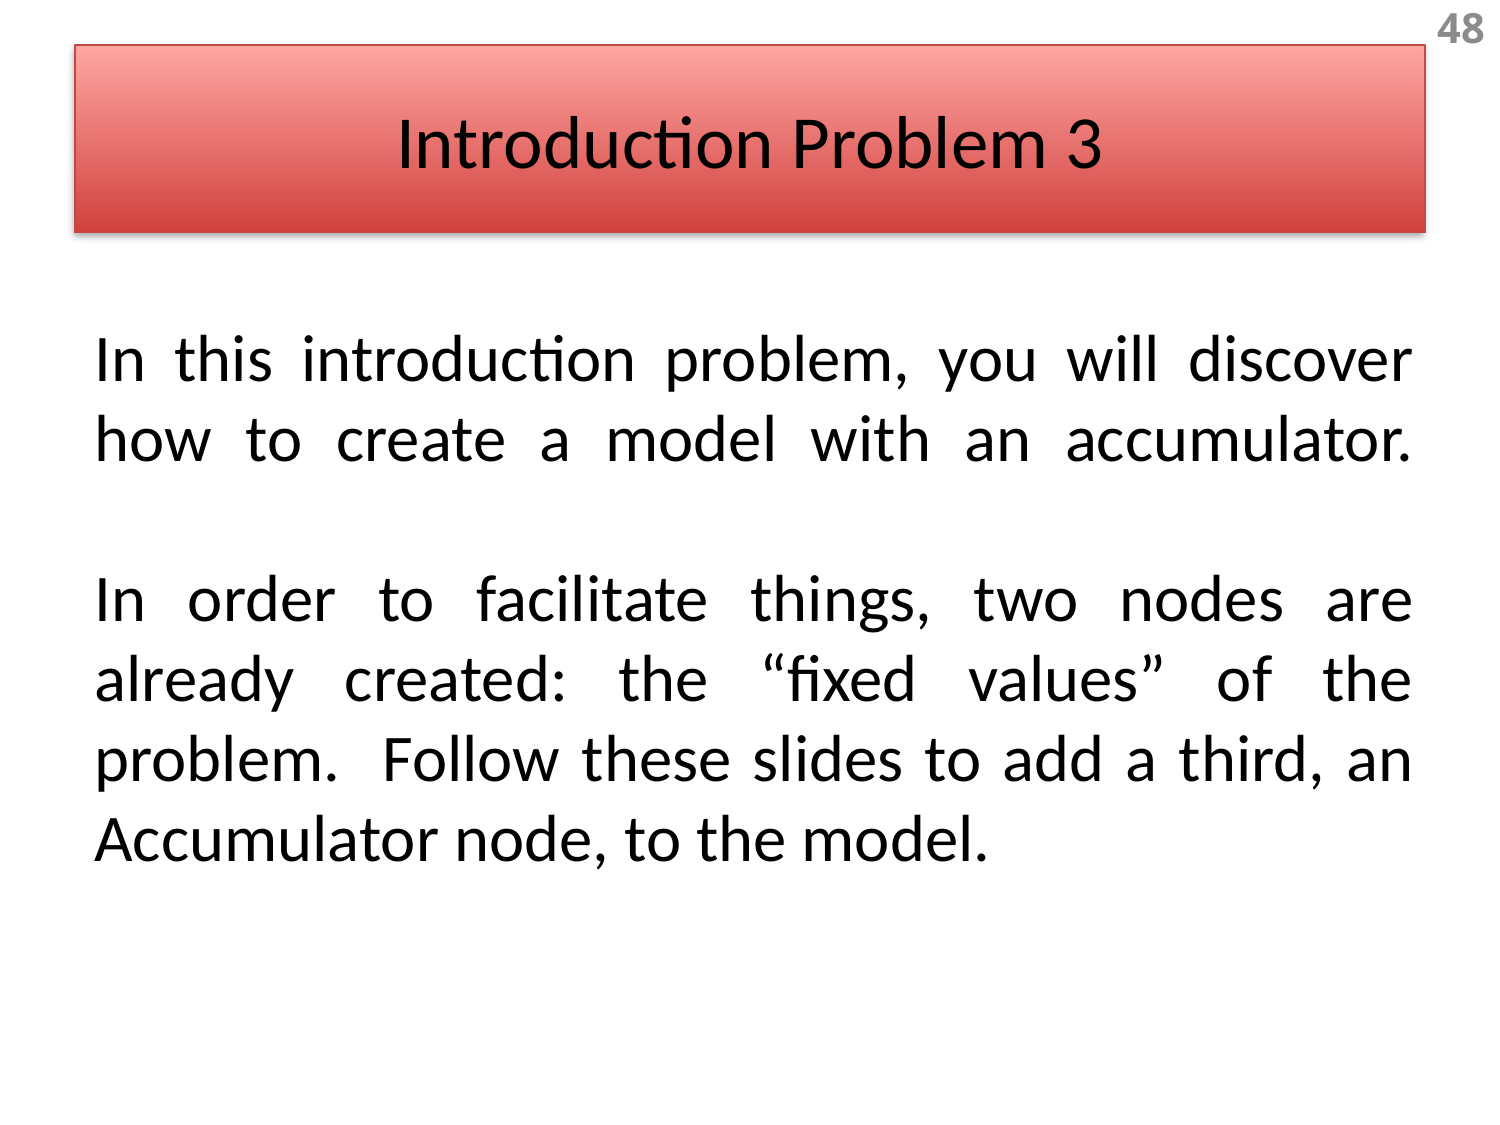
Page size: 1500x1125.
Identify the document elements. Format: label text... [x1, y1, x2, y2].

title In this introduction problem, you will discover how to create a model with an accumulator. In order to facilitate things, two nodes are already created: the “fixed values” of the problem. Follow these slides to add a third, an Accumulator node, to the model. [79, 430, 1430, 759]
slide_number 48 [1149, 0, 1500, 60]
text_box Introduction Problem 3 [74, 44, 1426, 233]
